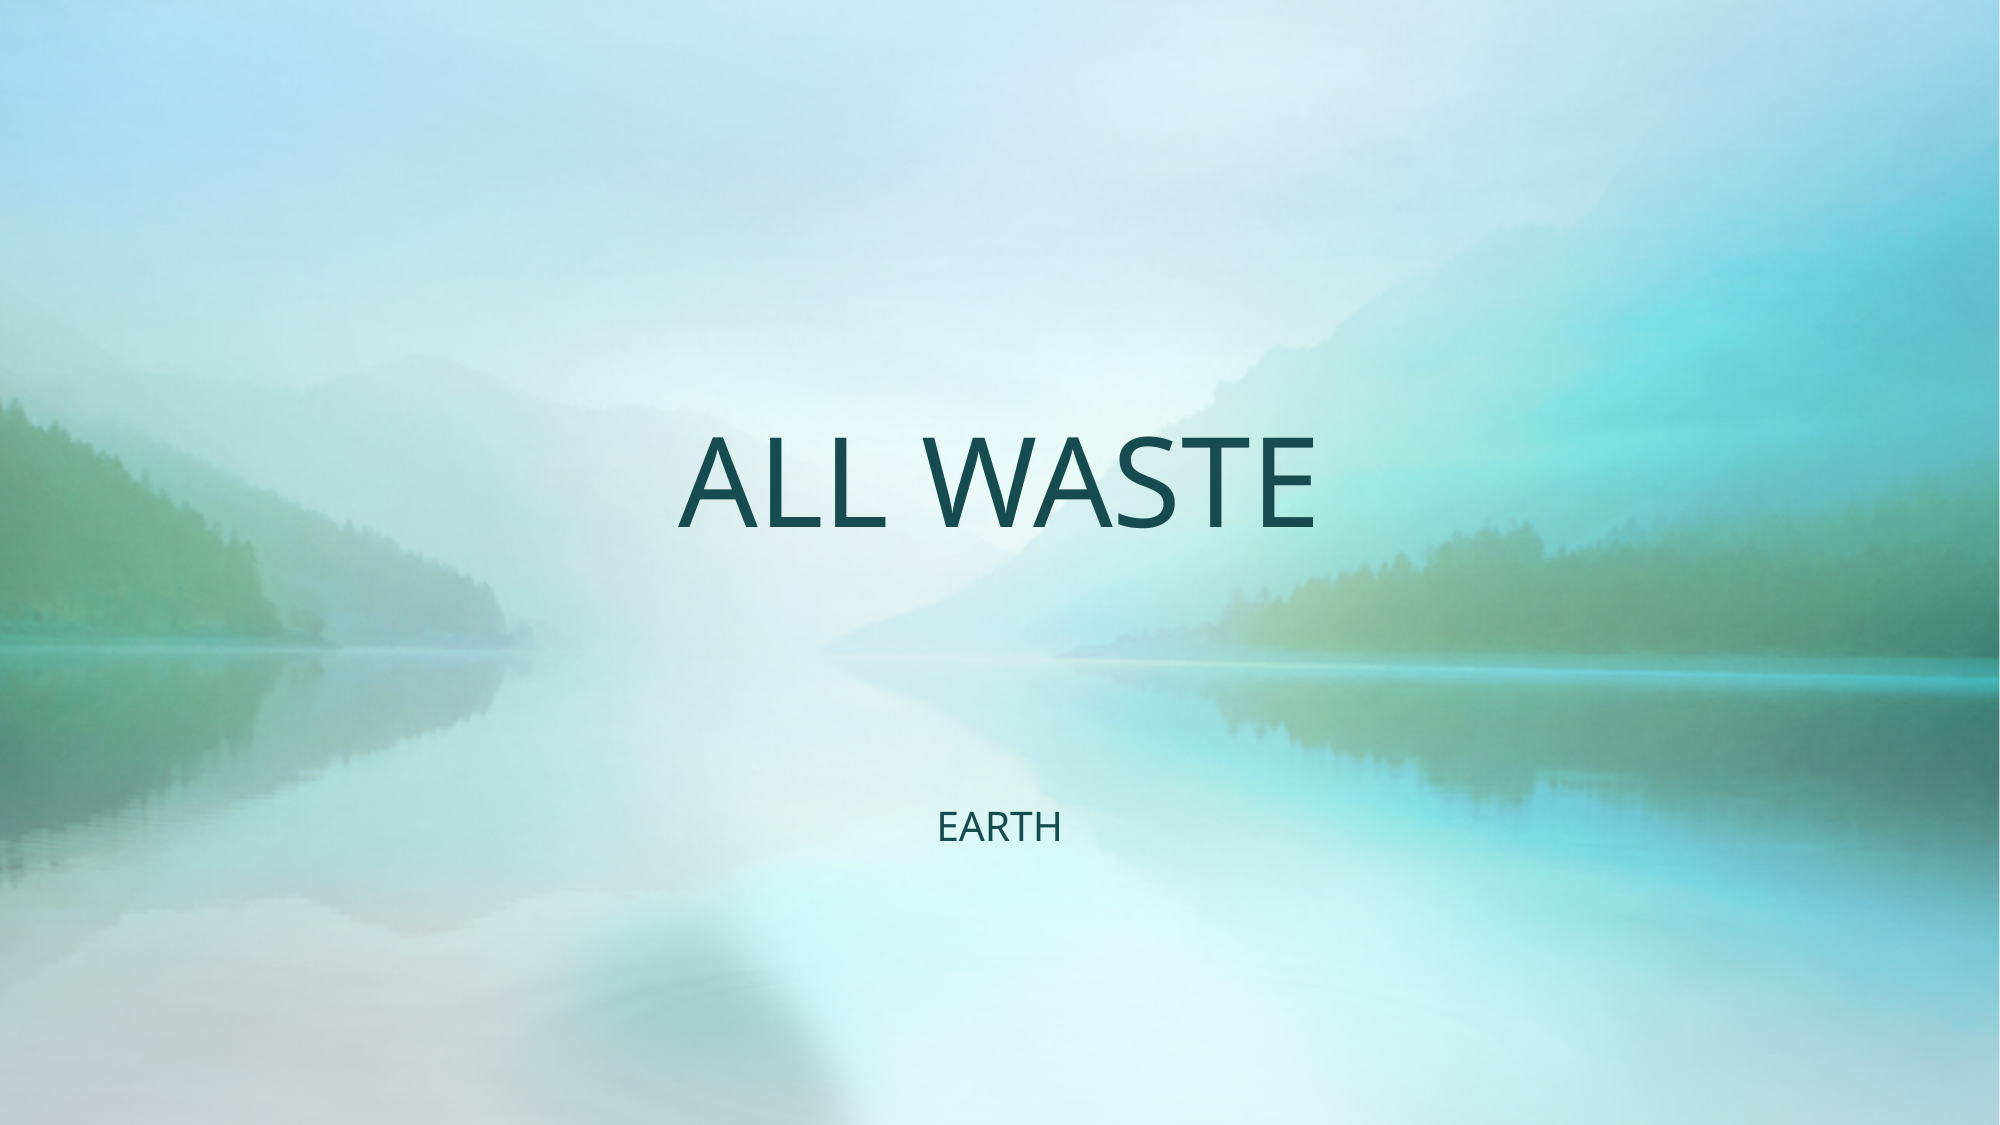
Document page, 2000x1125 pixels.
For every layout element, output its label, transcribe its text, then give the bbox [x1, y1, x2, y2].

picture [0, 0, 2000, 1125]
text_box EARTH [840, 798, 1160, 858]
title ALL WASTE [592, 361, 1408, 563]
